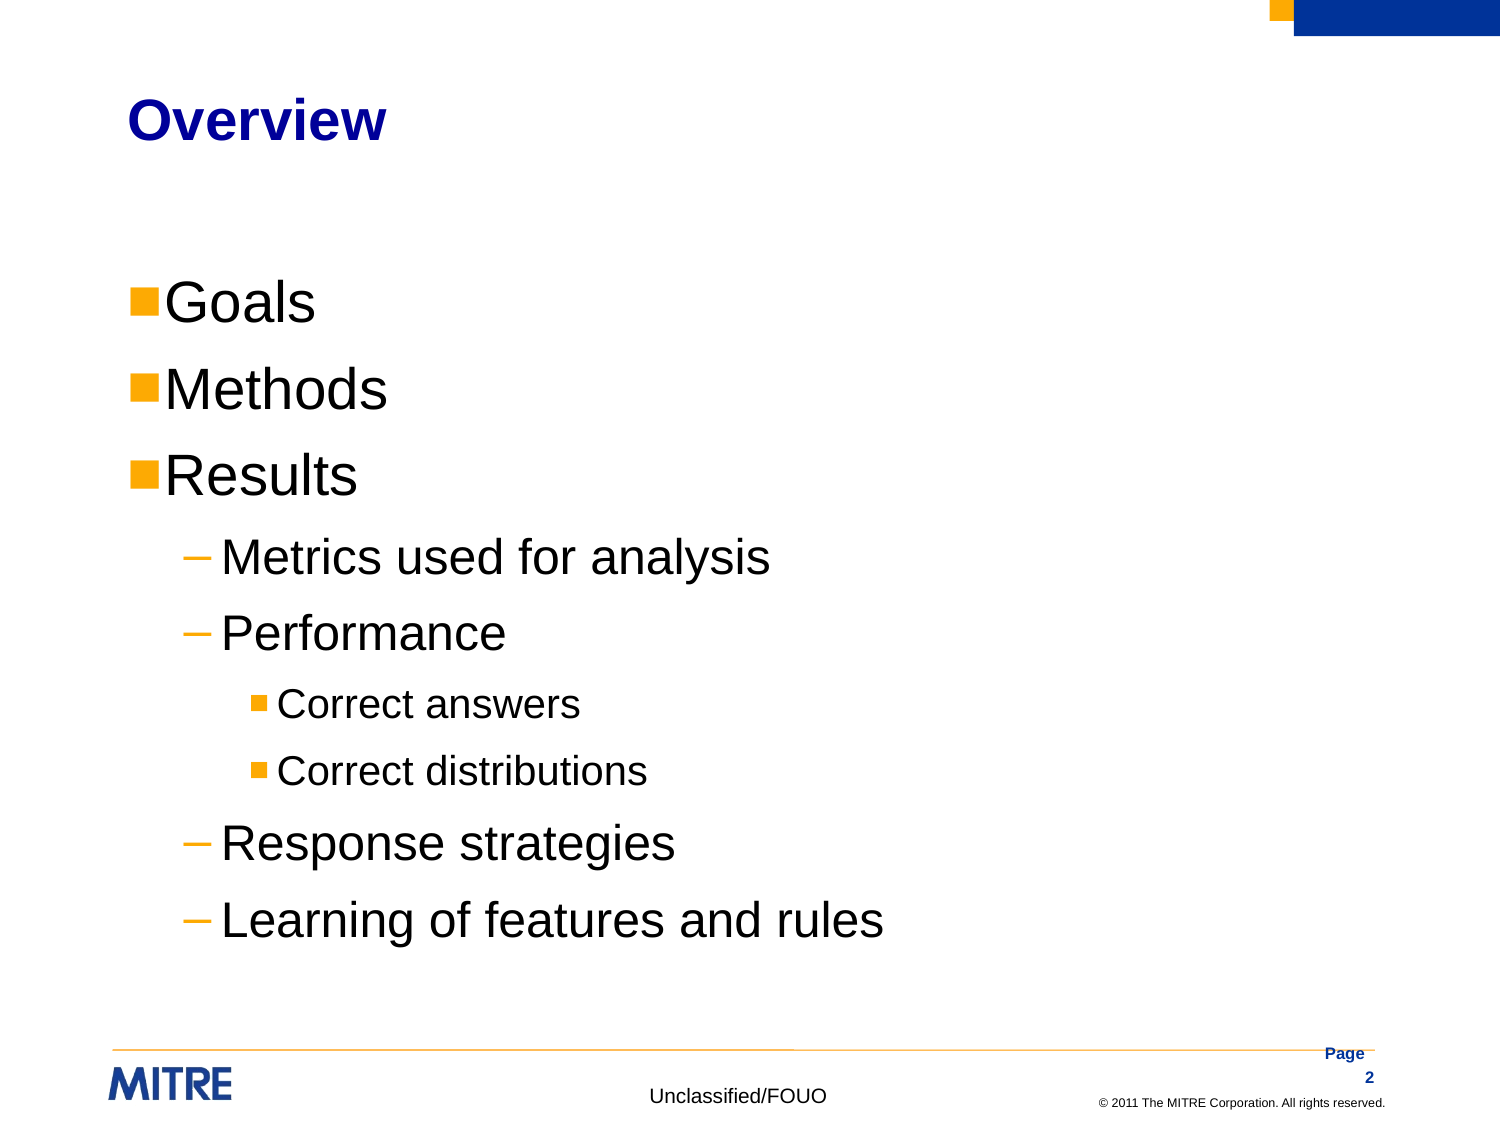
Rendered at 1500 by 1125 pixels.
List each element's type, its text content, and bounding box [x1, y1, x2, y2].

slide_number Page 2 [1301, 1049, 1390, 1076]
list Goals Methods Results Metrics used for analysis Performance Correct answers Correct distributions Response strategies Learning of features and rules [112, 256, 1433, 1015]
title Overview [112, 45, 1375, 200]
picture [103, 1064, 236, 1106]
